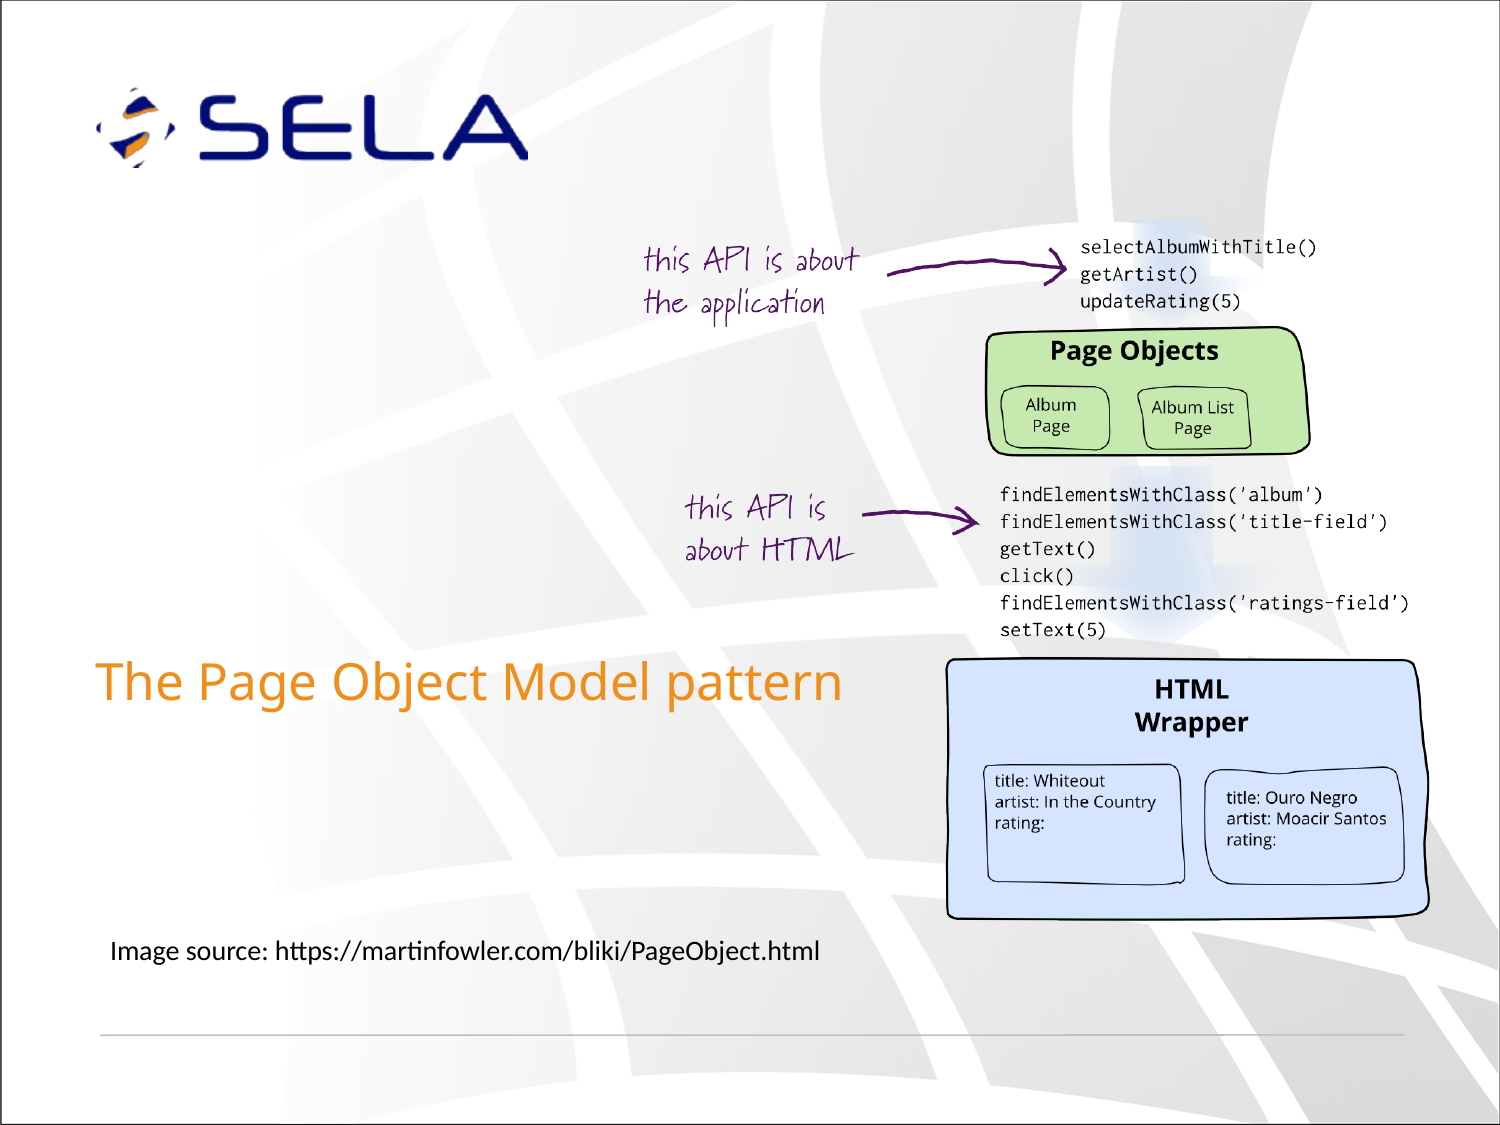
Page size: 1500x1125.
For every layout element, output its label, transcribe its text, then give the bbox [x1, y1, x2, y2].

picture [0, 0, 1500, 1125]
text_box Image source: https://martinfowler.com/bliki/PageObject.html [95, 925, 904, 974]
title The Page Object Model pattern [95, 649, 638, 773]
